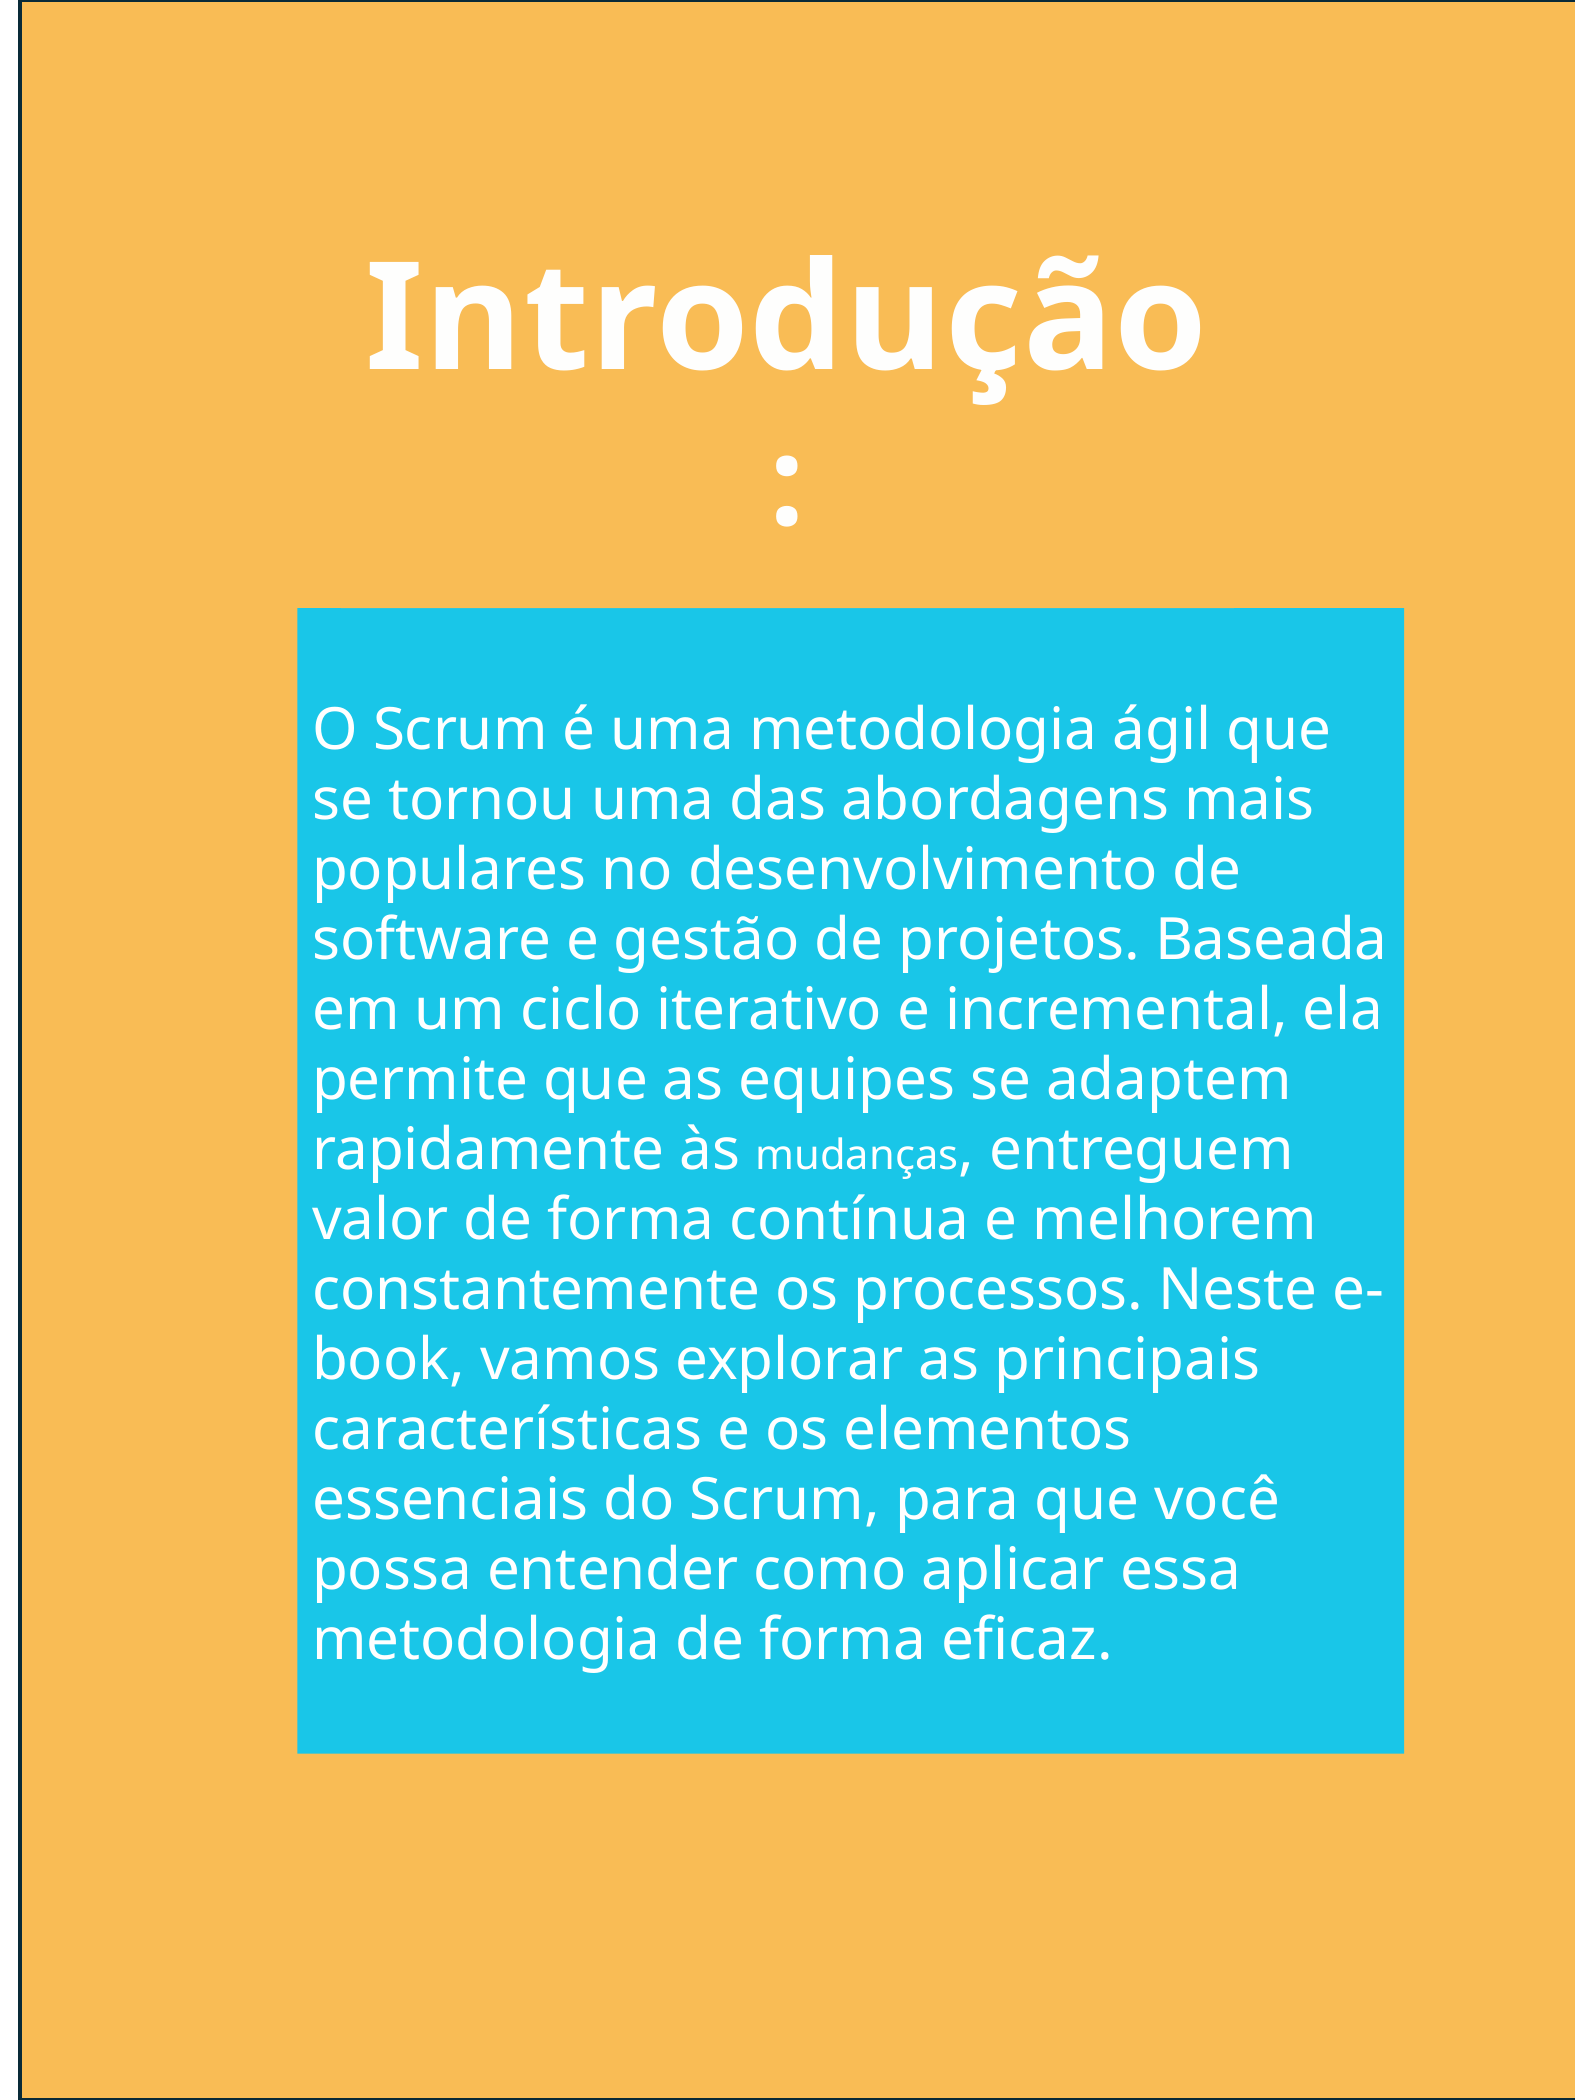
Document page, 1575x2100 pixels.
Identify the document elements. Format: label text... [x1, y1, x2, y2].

text_box [18, 0, 1575, 2100]
text_box O Scrum é uma metodologia ágil que se tornou uma das abordagens mais populares no desenvolvimento de software e gestão de projetos. Baseada em um ciclo iterativo e incremental, ela permite que as equipes se adaptem rapidamente às mudanças, entreguem valor de forma contínua e melhorem constantemente os processos. Neste e-book, vamos explorar as principais características e os elementos essenciais do Scrum, para que você possa entender como aplicar essa metodologia de forma eficaz. [296, 607, 1406, 1755]
text_box Introdução: [339, 160, 1236, 610]
